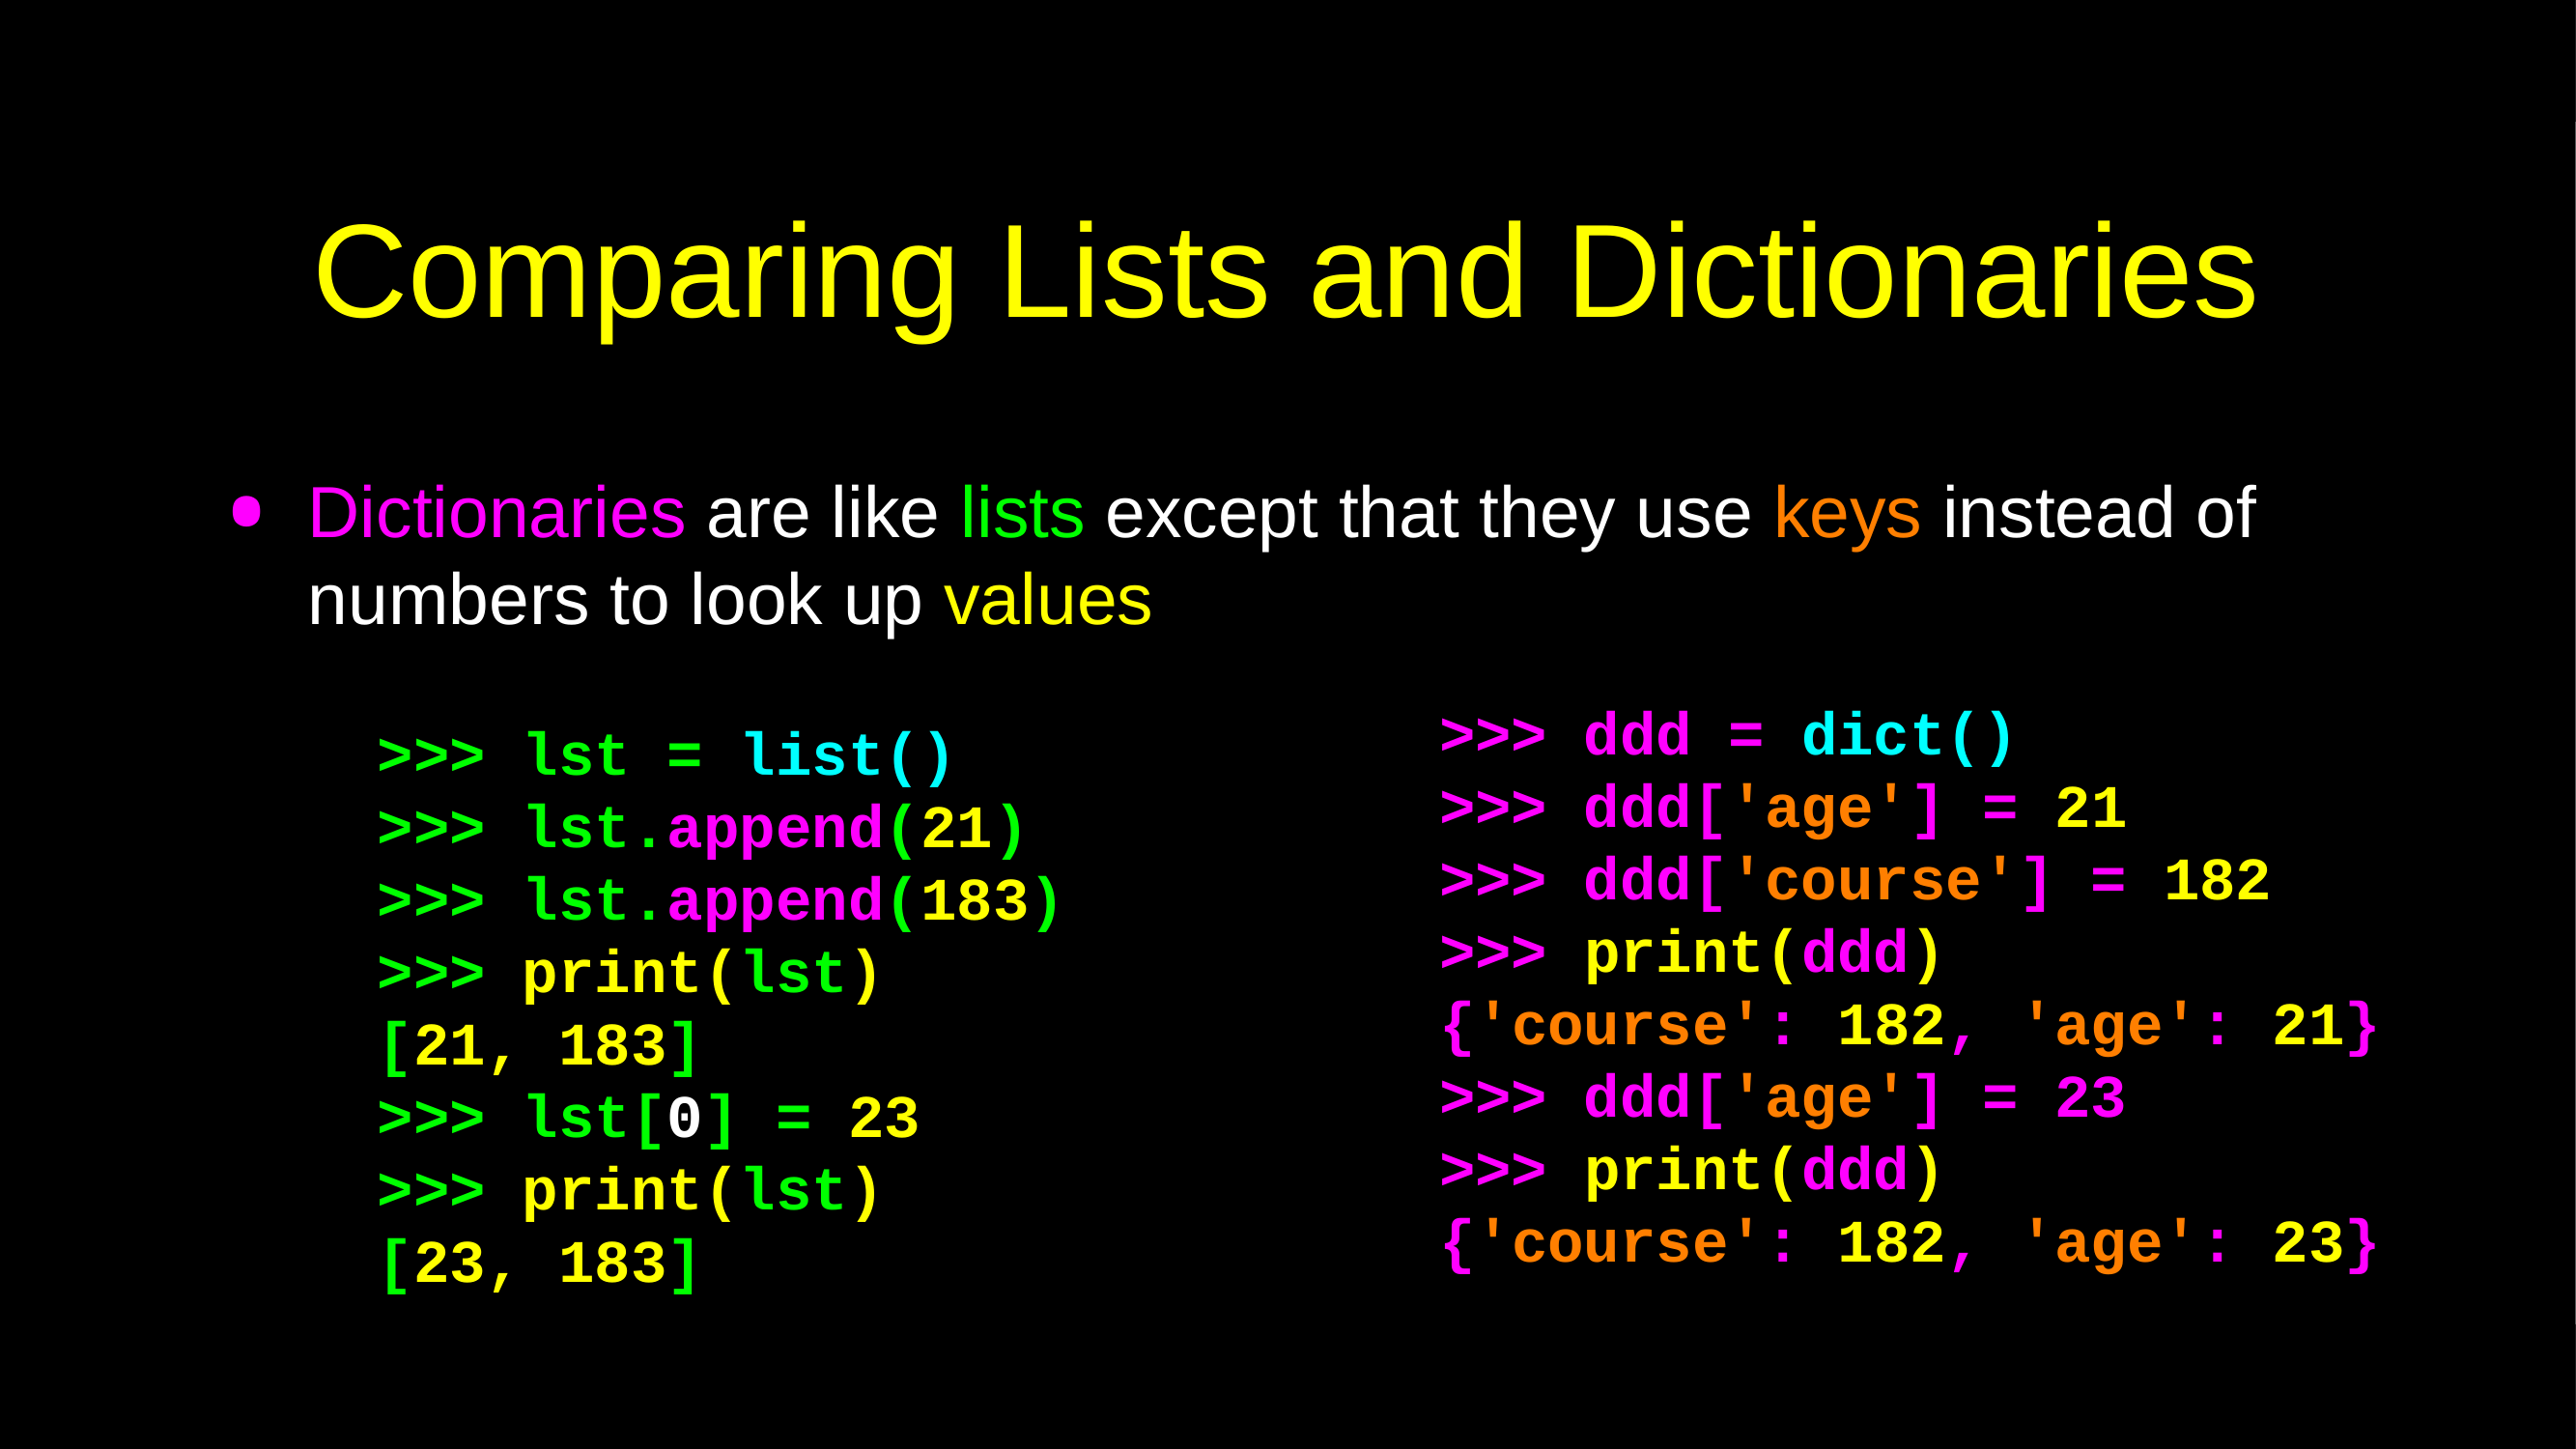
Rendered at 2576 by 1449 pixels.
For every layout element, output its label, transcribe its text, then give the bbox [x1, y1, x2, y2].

title Comparing Lists and Dictionaries [183, 125, 2391, 403]
text_box >>> ddd = dict() >>> ddd['age'] = 21 >>> ddd['course'] = 182 >>> print(ddd) {'course': 182, 'age': 21} >>> ddd['age'] = 23 >>> print(ddd) {'course': 182, 'age': 23} [1439, 633, 2469, 1336]
list Dictionaries are like lists except that they use keys instead of numbers to look up values [183, 412, 2391, 693]
text_box >>> lst = list() >>> lst.append(21) >>> lst.append(183) >>> print(lst) [21, 183] >>> lst[0] = 23 >>> print(lst) [23, 183] [377, 721, 1179, 1289]
